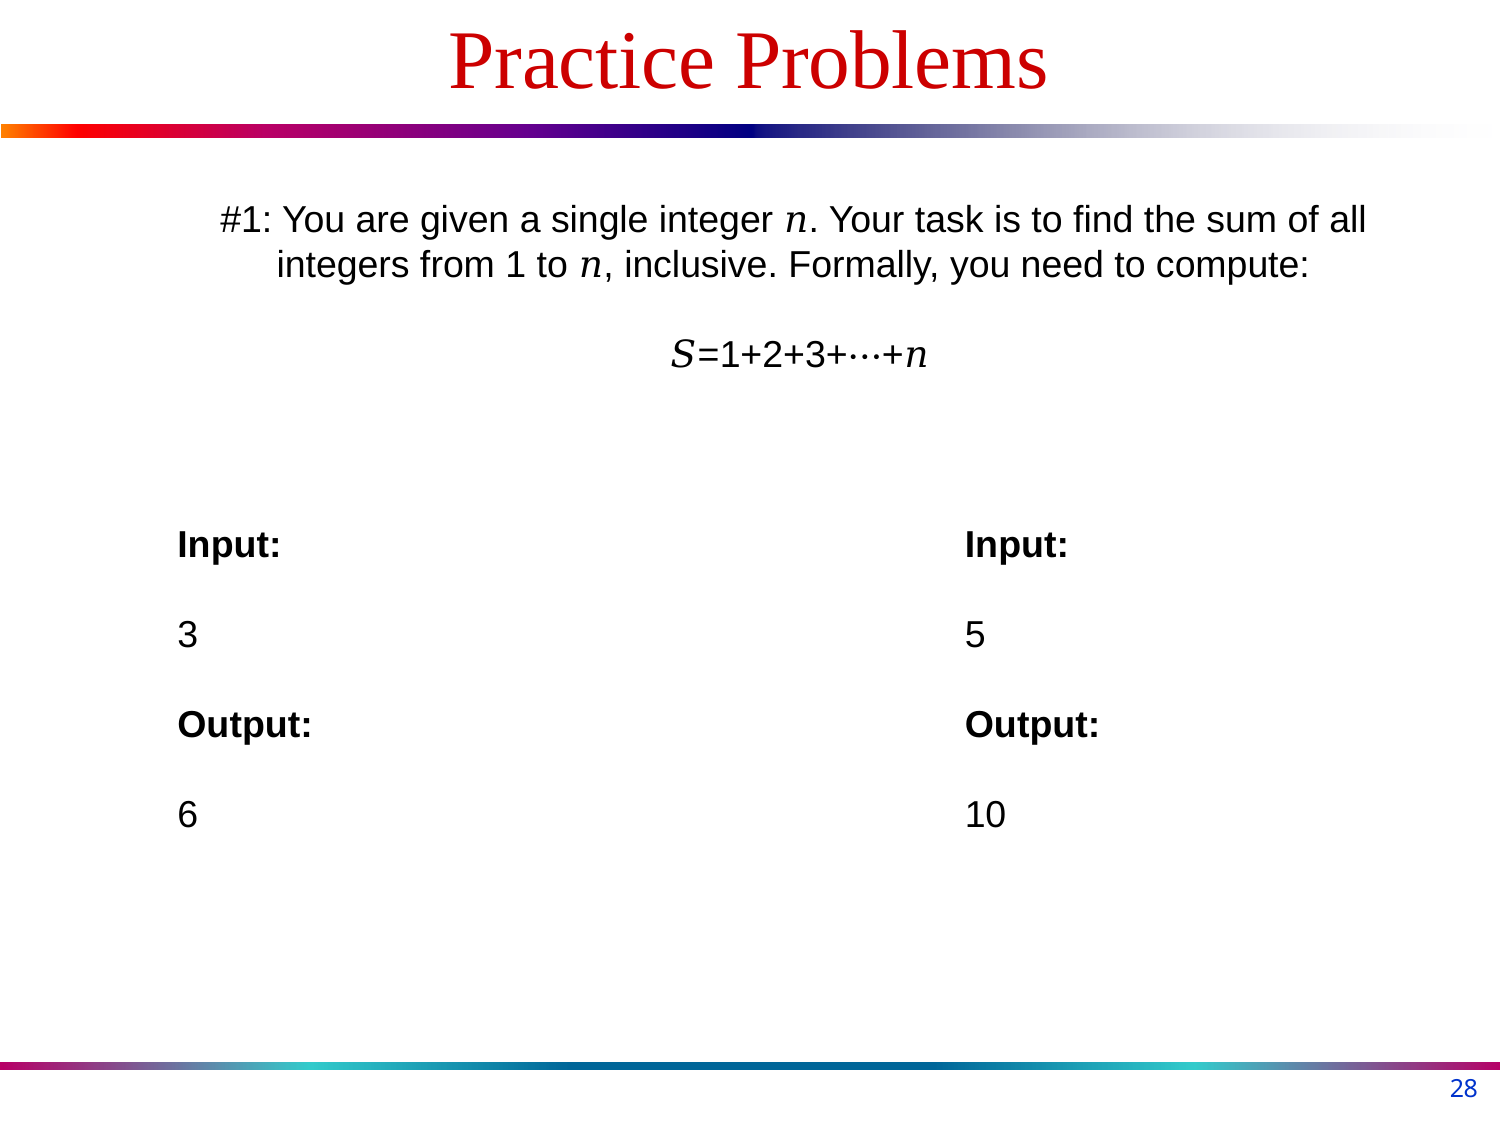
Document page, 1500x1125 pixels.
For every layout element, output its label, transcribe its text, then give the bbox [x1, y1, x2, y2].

title Practice Problems [446, 2, 1106, 187]
text_box Input: 3 Output: 6 [162, 512, 447, 843]
slide_number 28 [1443, 1079, 1487, 1125]
picture [1, 124, 446, 138]
picture [1005, 1062, 1500, 1071]
picture [1106, 124, 1500, 138]
picture [0, 1062, 498, 1071]
text_box #1: You are given a single integer 𝑛. Your task is to find the sum of all integers from 1 to 𝑛, inclusive. Formally, you need to compute: 𝑆=1+2+3+⋯+𝑛 [162, 187, 1425, 383]
text_box Input: 5 Output: 10 [949, 512, 1234, 843]
